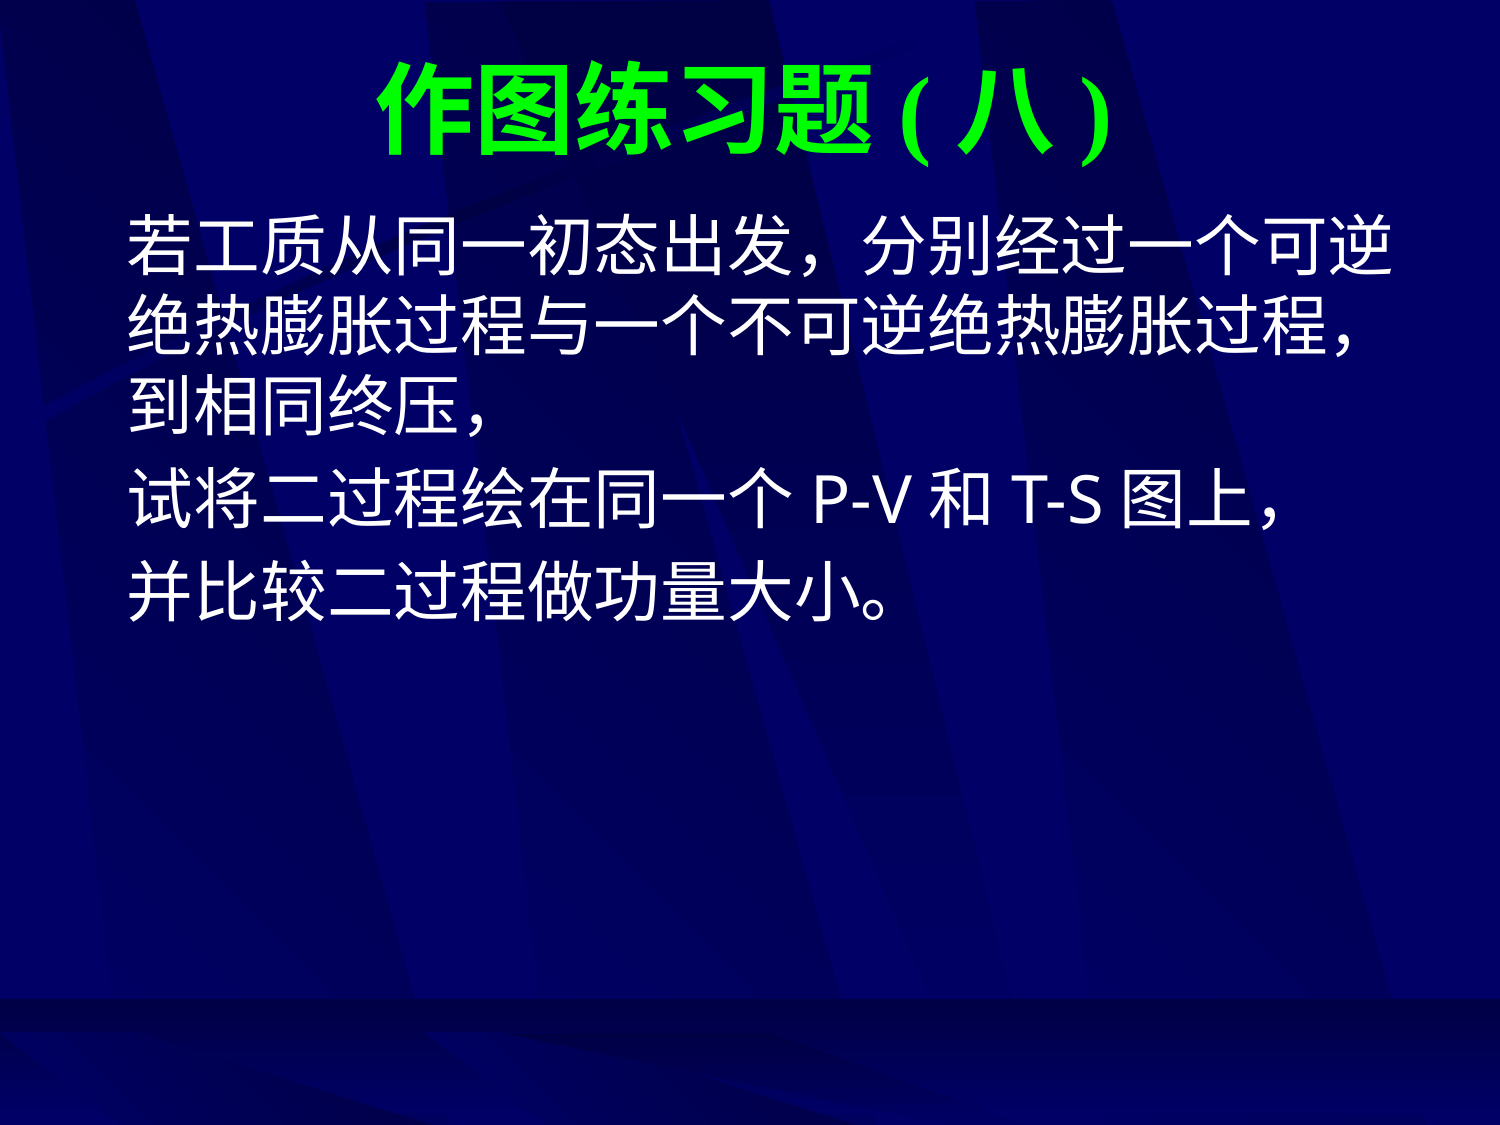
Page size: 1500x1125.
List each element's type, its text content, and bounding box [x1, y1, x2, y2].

text_box 若工质从同一初态出发，分别经过一个可逆绝热膨胀过程与一个不可逆绝热膨胀过程，到相同终压， 试将二过程绘在同一个P-V和T-S图上， 并比较二过程做功量大小。 [112, 196, 1459, 638]
title 作图练习题(八) [62, 37, 1426, 175]
